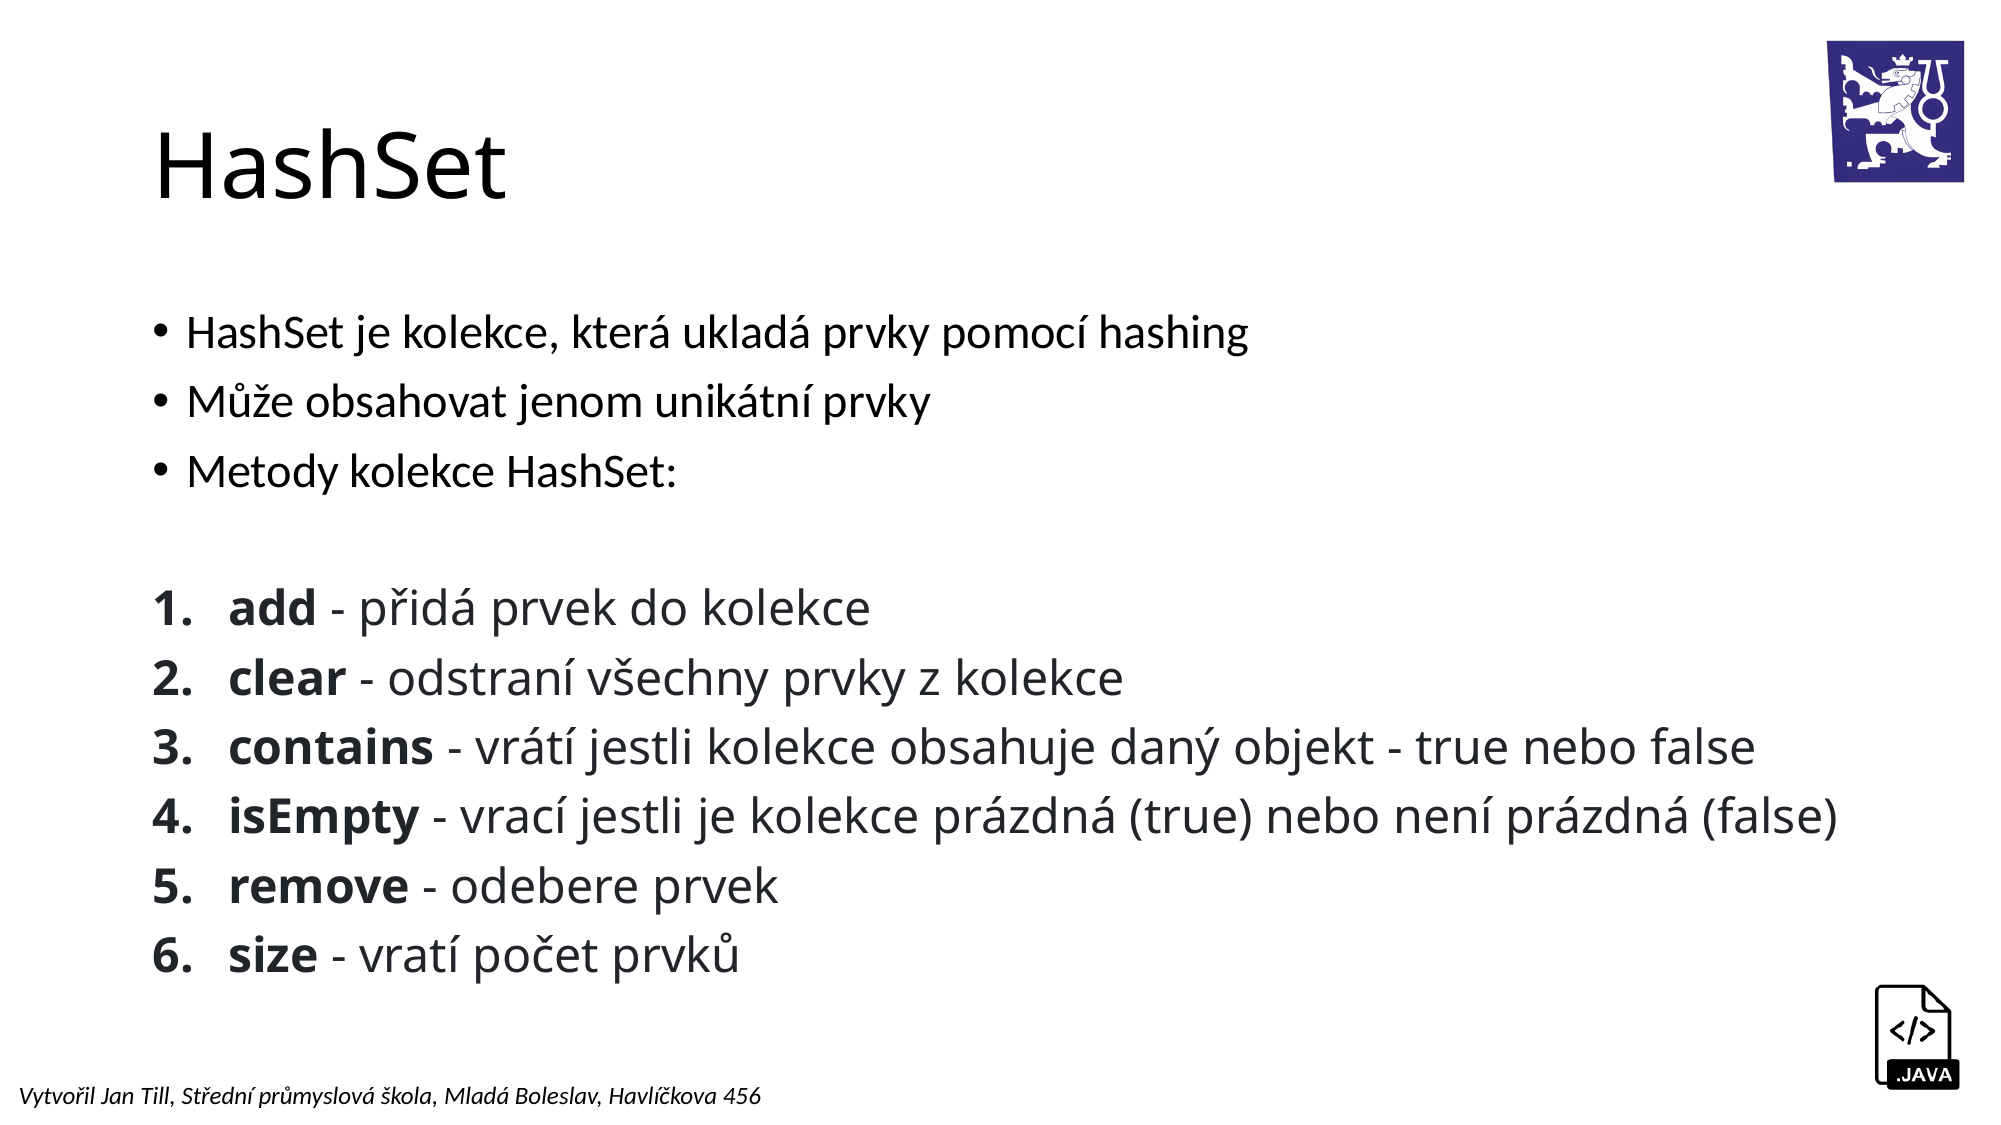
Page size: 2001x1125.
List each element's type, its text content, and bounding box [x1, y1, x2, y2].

list HashSet je kolekce, která ukladá prvky pomocí hashing Může obsahovat jenom unikátní prvky Metody kolekce HashSet: add - přidá prvek do kolekce clear - odstraní všechny prvky z kolekce contains - vrátí jestli kolekce obsahuje daný objekt - true nebo false isEmpty - vrací jestli je kolekce prázdná (true) nebo není prázdná (false) remove - odebere prvek size - vratí počet prvků [137, 299, 1863, 1014]
text_box Vytvořil Jan Till, Střední průmyslová škola, Mladá Boleslav, Havlíčkova 456 [3, 1072, 778, 1117]
picture [1822, 38, 1969, 185]
picture [1822, 947, 2000, 1125]
title HashSet [137, 59, 1863, 278]
